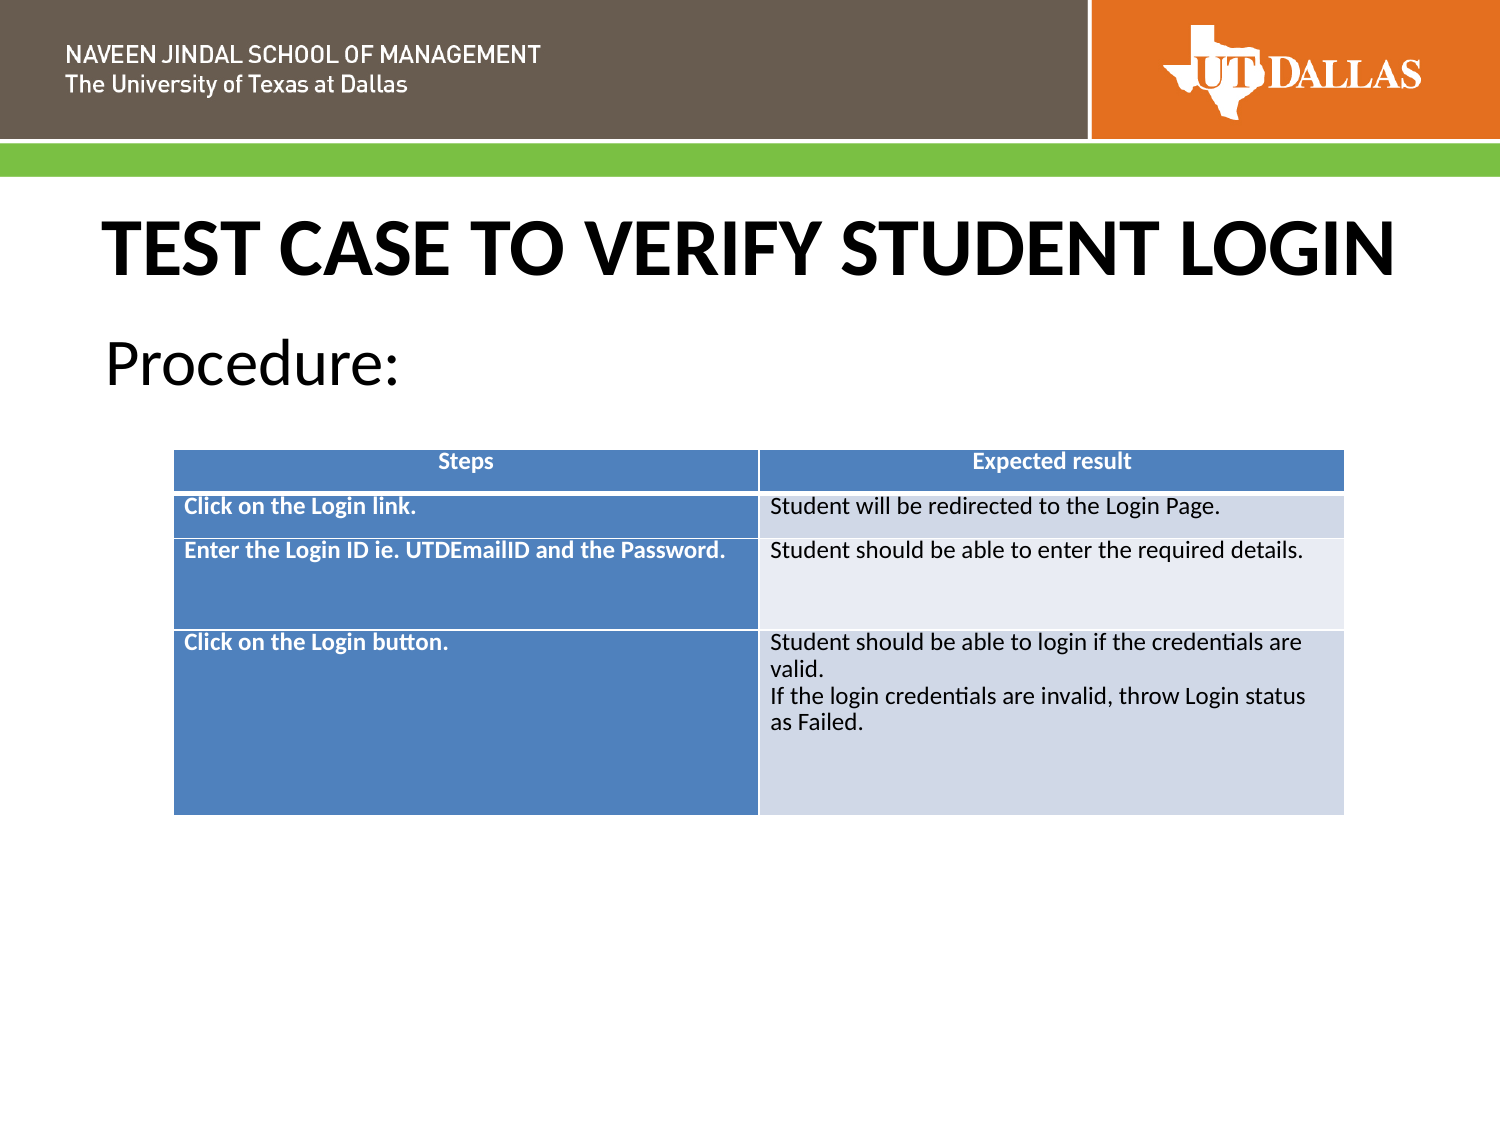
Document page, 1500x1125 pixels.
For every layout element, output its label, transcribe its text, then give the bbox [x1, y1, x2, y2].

table_cell Enter the Login ID ie. UTDEmailID and the Password. [174, 539, 758, 629]
title TEST CASE TO VERIFY STUDENT LOGIN [75, 174, 1425, 311]
table_cell Student should be able to enter the required details. [760, 539, 1344, 629]
table_header Expected result [760, 450, 1344, 491]
list Procedure: [75, 311, 1425, 1054]
table_cell Click on the Login link. [174, 496, 758, 538]
picture [0, 0, 1500, 1125]
table_cell Click on the Login button. [174, 631, 758, 815]
table_cell Student should be able to login if the credentials are valid. If the login credentials are invalid, throw Login status as Failed. [760, 631, 1344, 815]
table_header Steps [174, 450, 758, 491]
table_cell Student will be redirected to the Login Page. [760, 496, 1344, 538]
